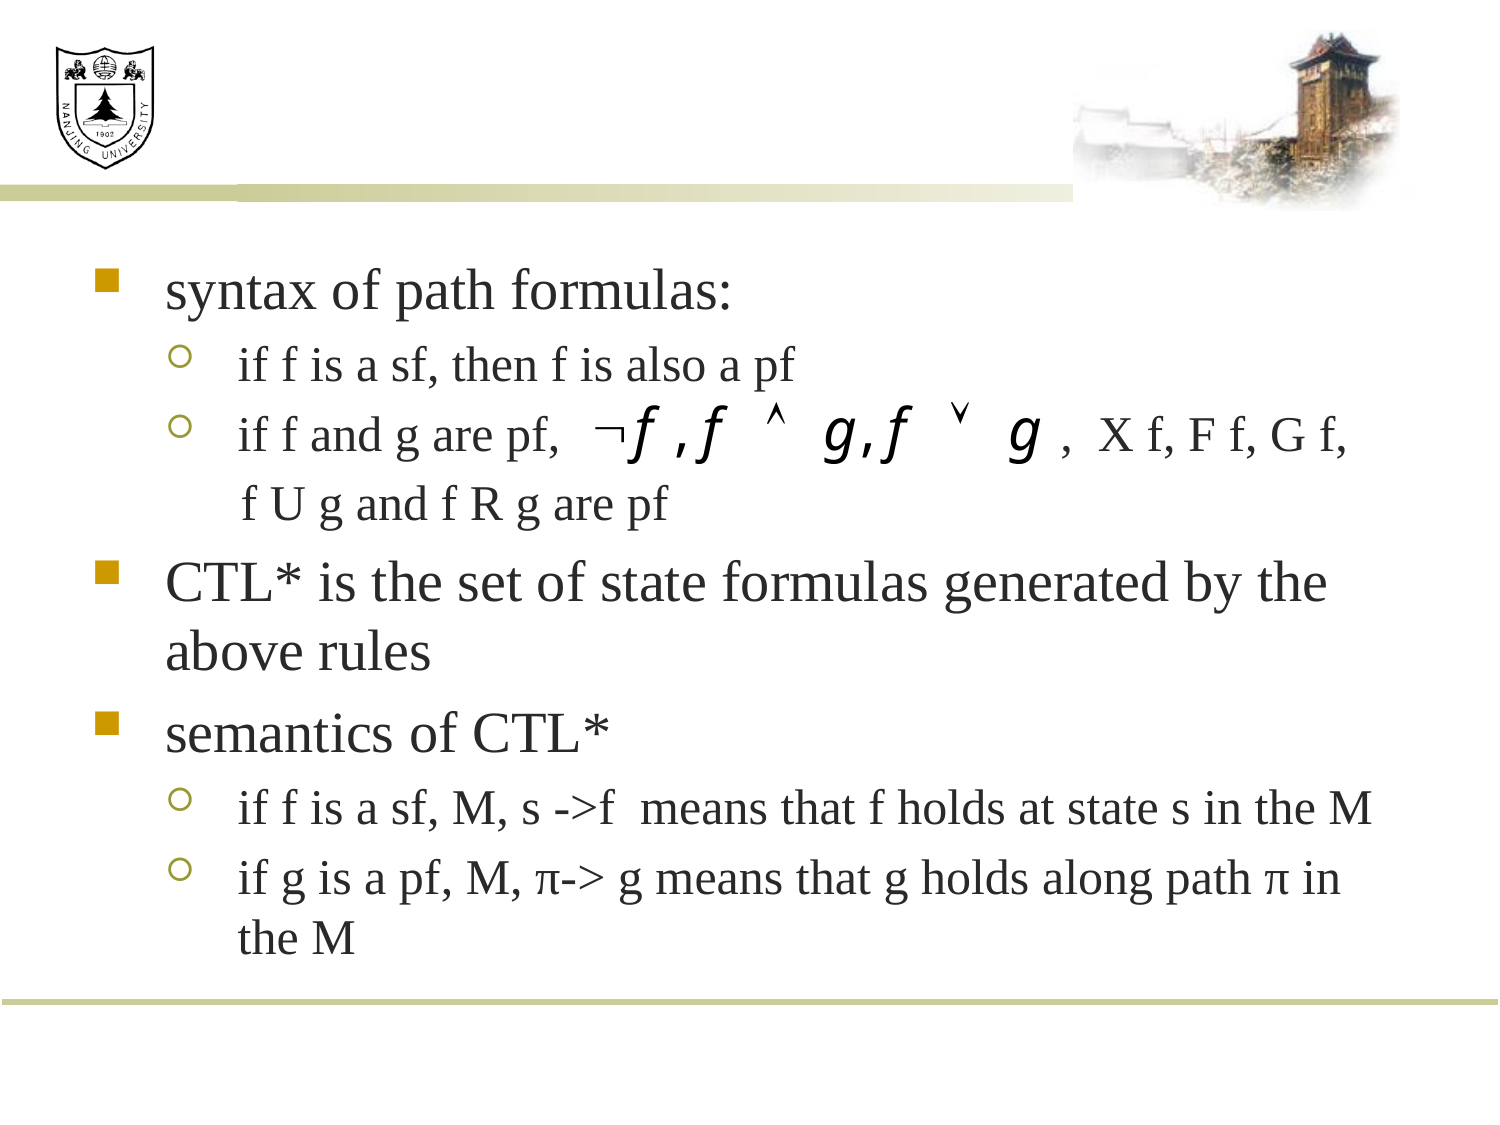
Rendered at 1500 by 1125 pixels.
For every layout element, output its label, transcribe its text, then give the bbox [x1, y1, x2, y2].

picture [50, 42, 160, 173]
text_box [584, 396, 1058, 471]
list syntax of path formulas: if f is a sf, then f is also a pf if f and g are pf, , X f, F f, G f, f U g and f R g are pf CTL* is the set of state formulas generated by the above rules semantics of CTL* if f is a sf, M, s ->f means that f holds at state s in the M if g is a pf, M, π-> g means that g holds along path π in the M [76, 243, 1413, 965]
picture [1073, 30, 1400, 211]
picture [2, 999, 1498, 1005]
